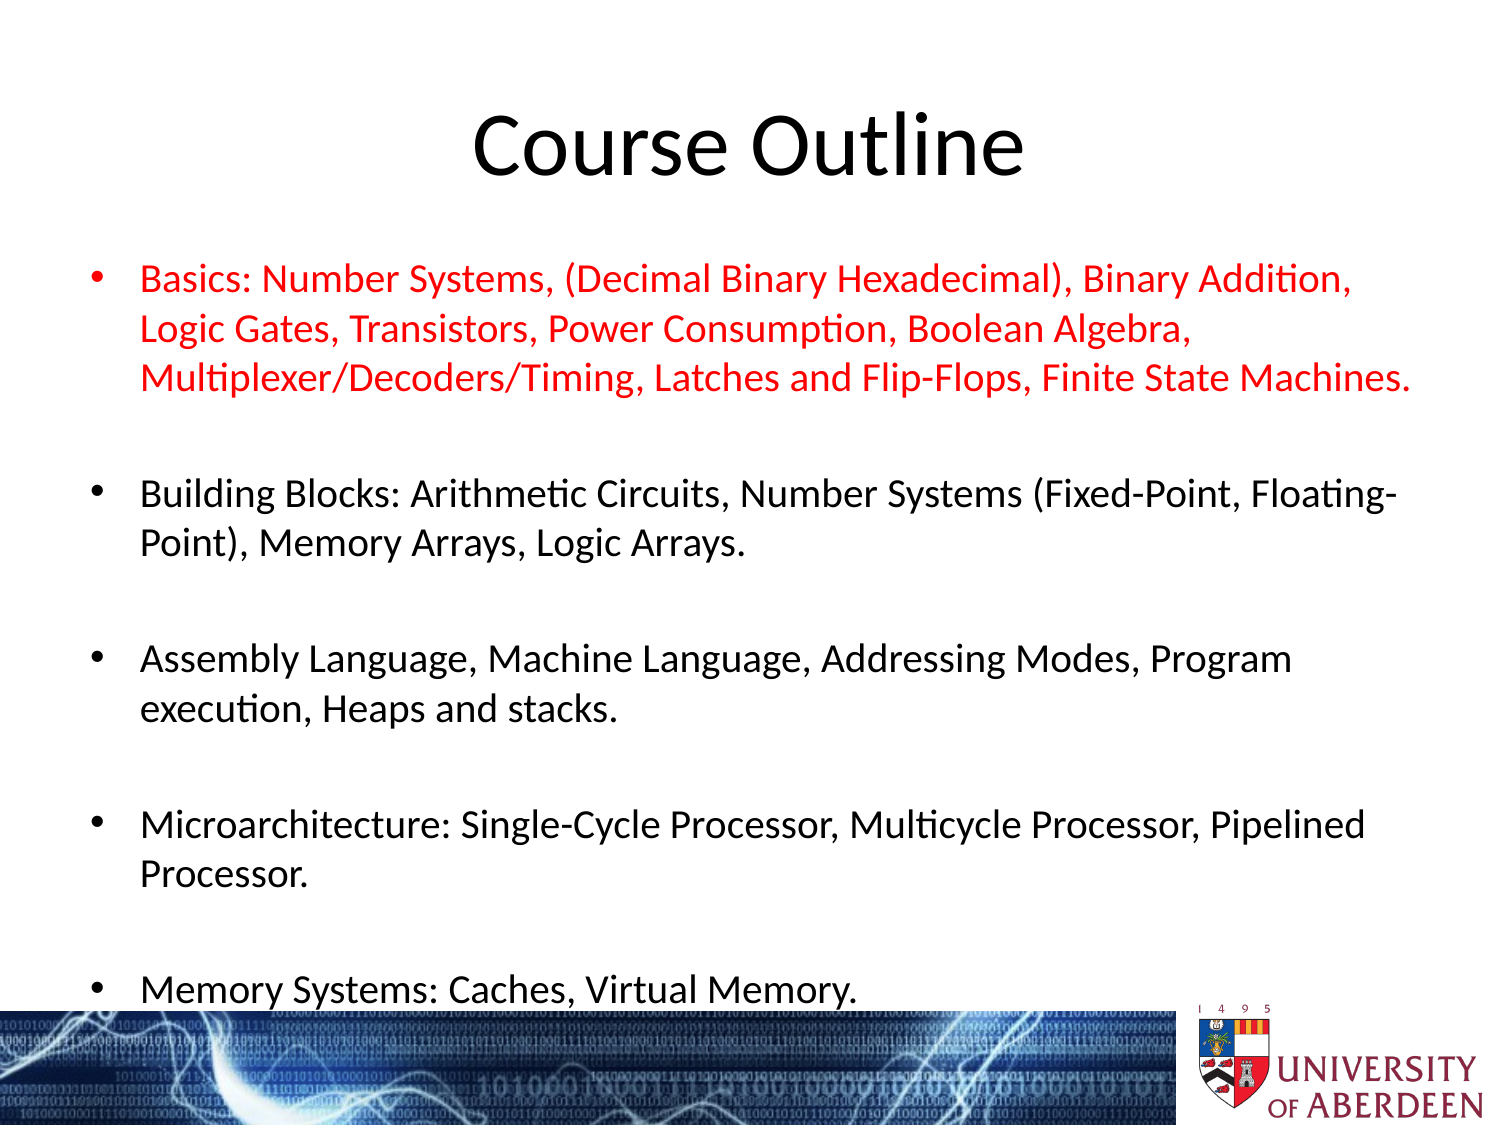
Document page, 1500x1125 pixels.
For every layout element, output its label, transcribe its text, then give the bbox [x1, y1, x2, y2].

title Course Outline [75, 45, 1425, 233]
picture [0, 1011, 1176, 1125]
list Basics: Number Systems, (Decimal Binary Hexadecimal), Binary Addition, Logic Gates, Transistors, Power Consumption, Boolean Algebra, Multiplexer/Decoders/Timing, Latches and Flip-Flops, Finite State Machines. Building Blocks: Arithmetic Circuits, Number Systems (Fixed-Point, Floating-Point), Memory Arrays, Logic Arrays. Assembly Language, Machine Language, Addressing Modes, Program execution, Heaps and stacks. Microarchitecture: Single-Cycle Processor, Multicycle Processor, Pipelined Processor. Memory Systems: Caches, Virtual Memory. [75, 243, 1436, 1052]
